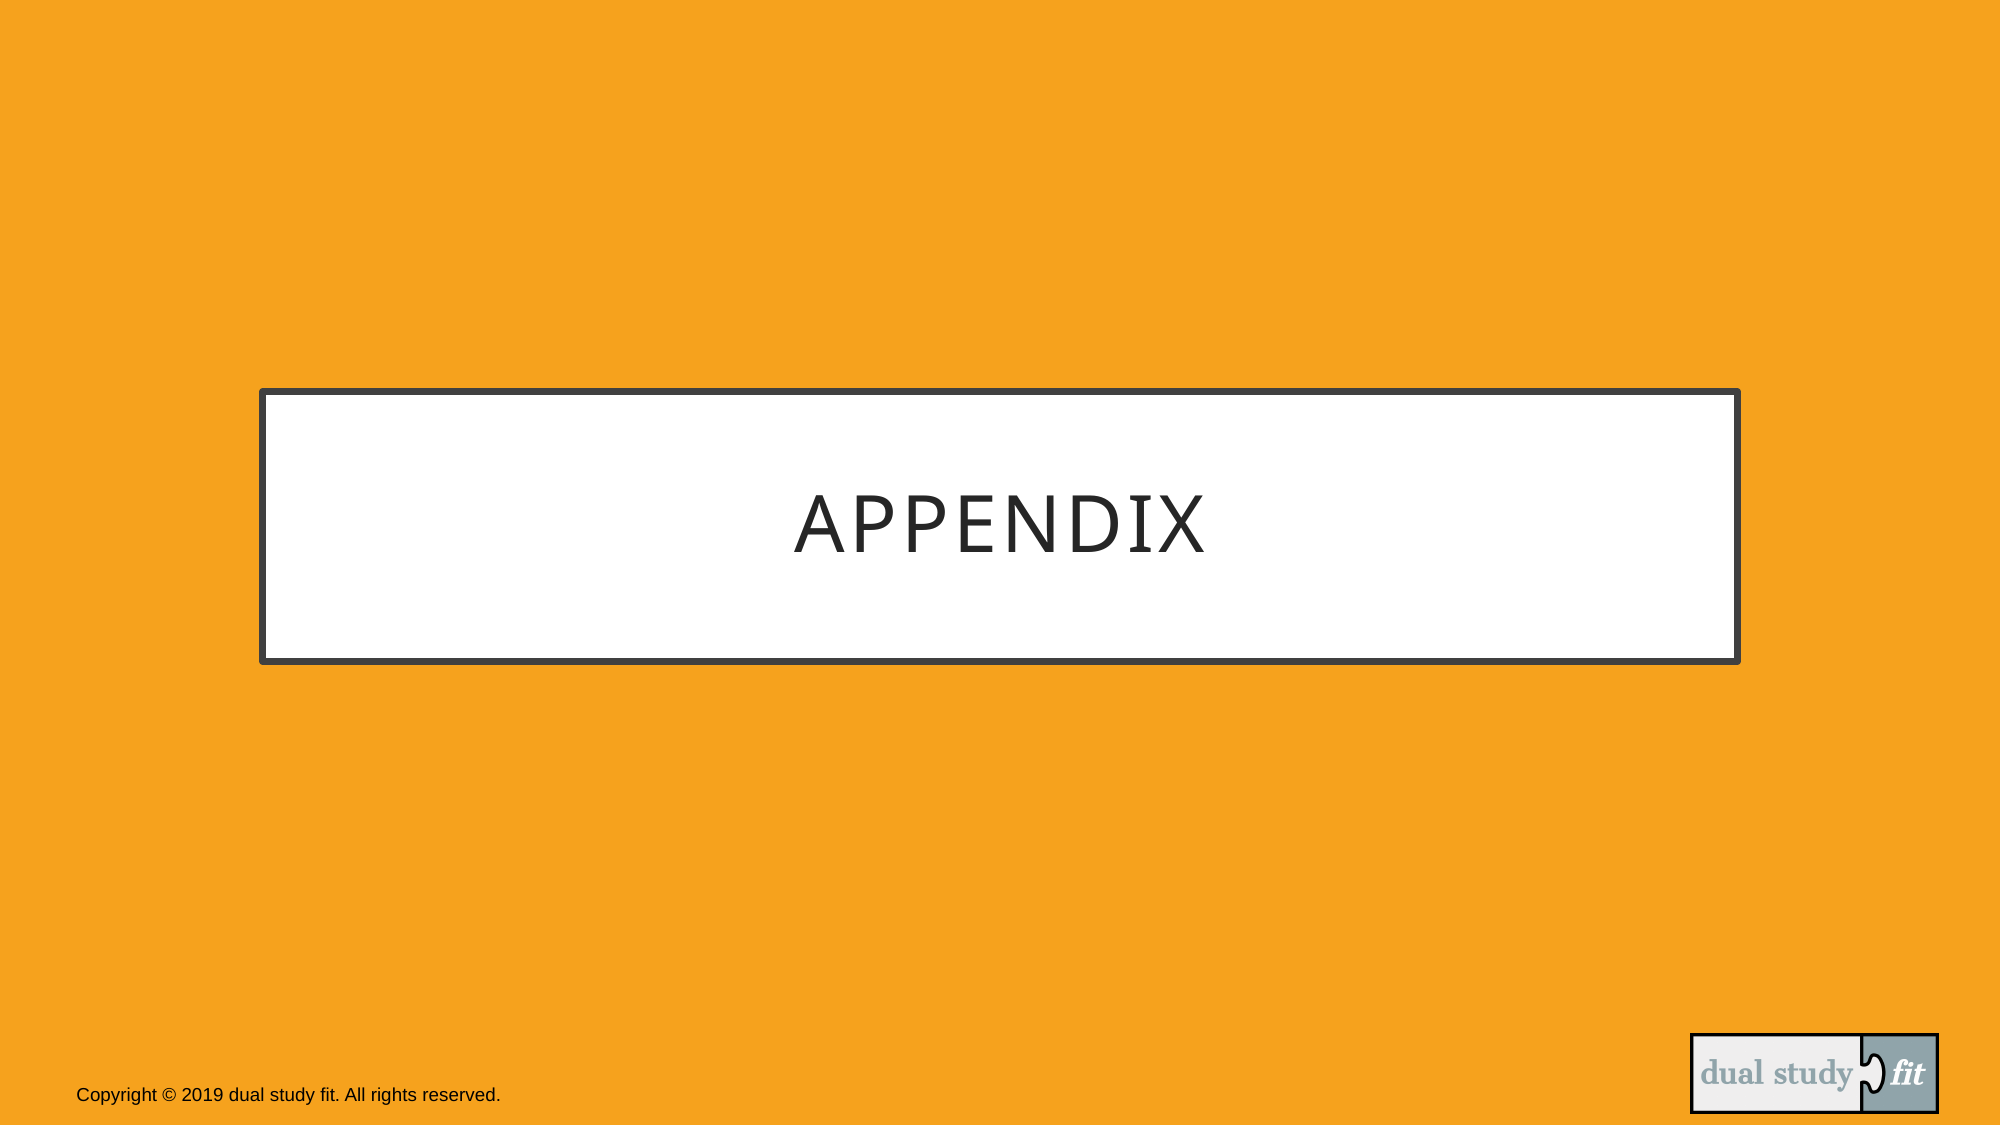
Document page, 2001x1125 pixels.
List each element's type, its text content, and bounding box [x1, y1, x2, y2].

title Appendix [259, 388, 1741, 665]
picture [1690, 1033, 1939, 1114]
footer Copyright © 2019 dual study fit. All rights reserved. [61, 1075, 1188, 1114]
